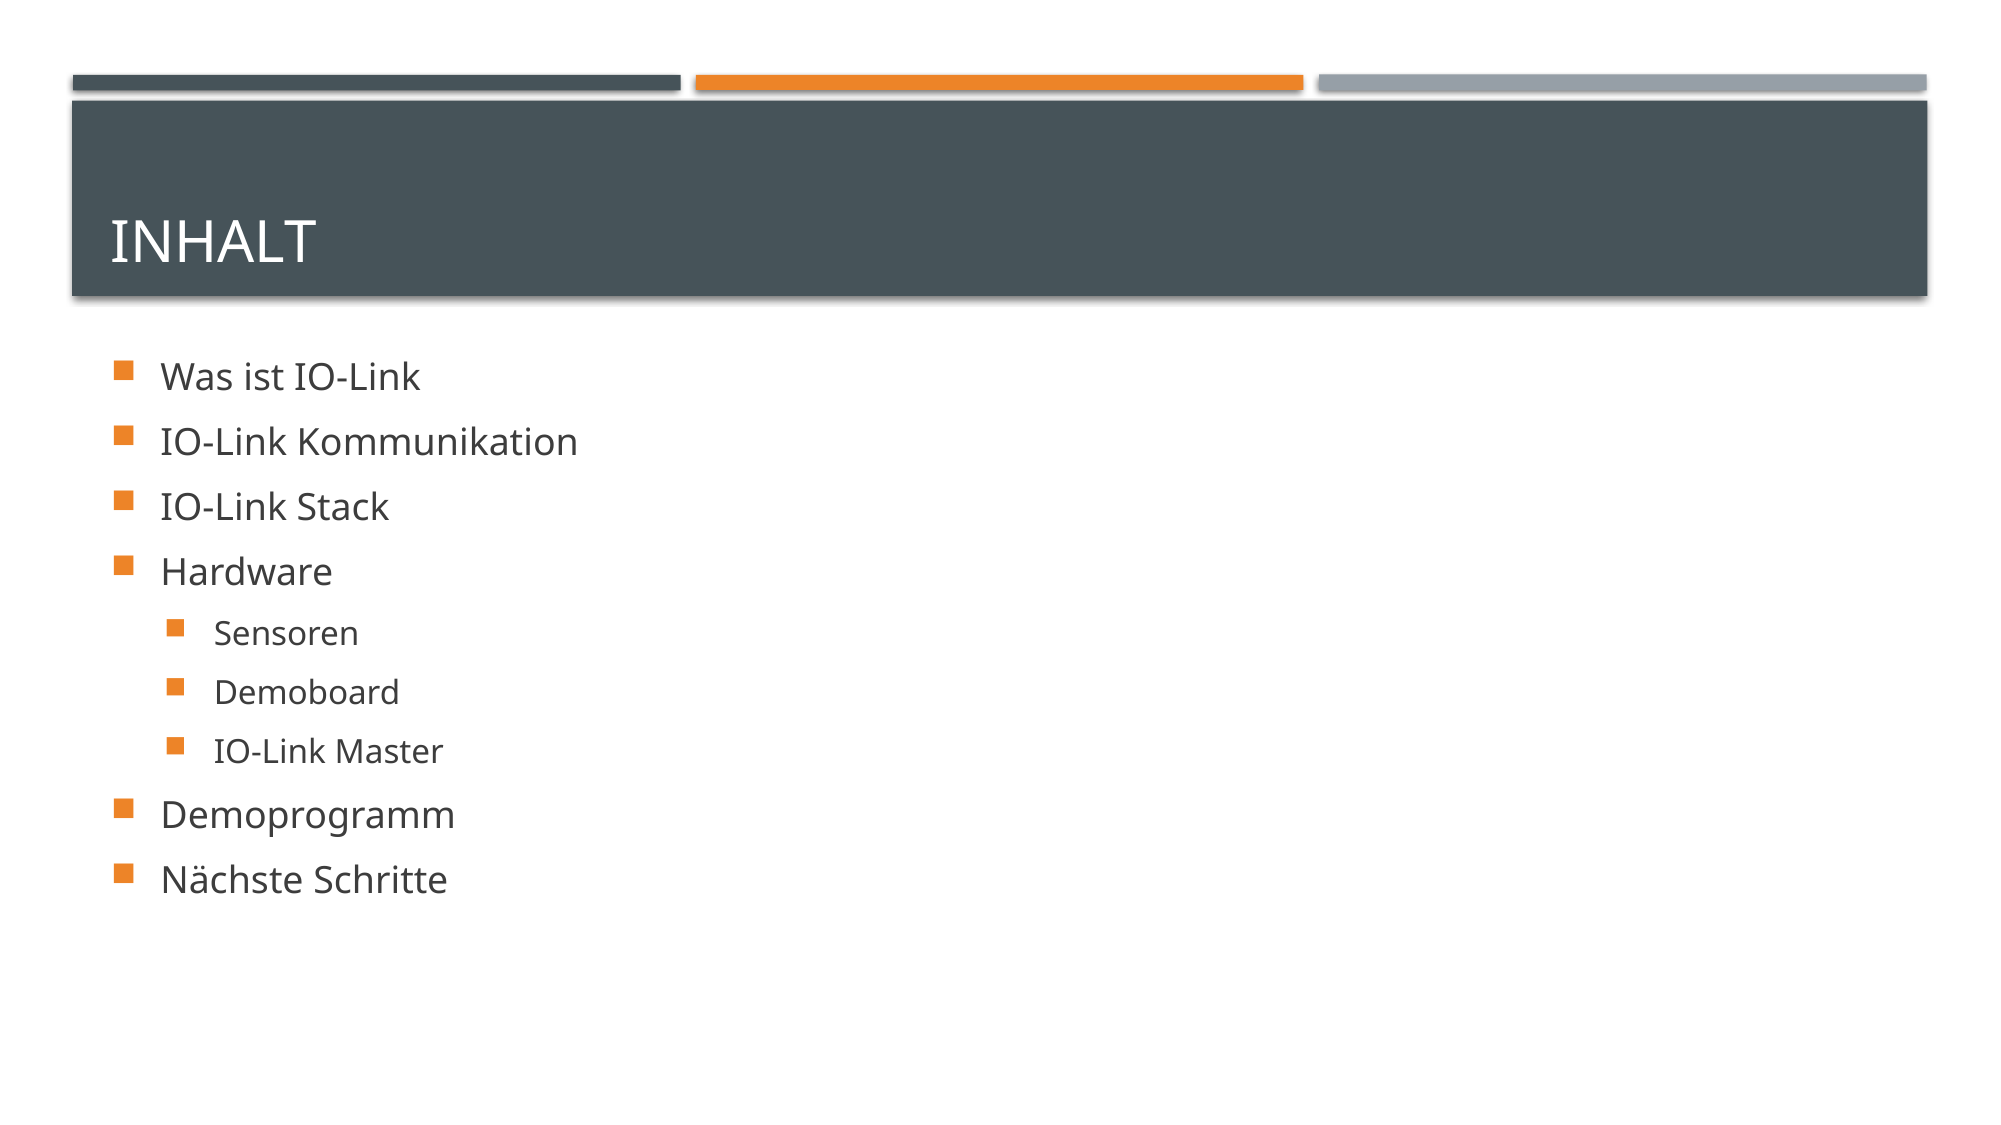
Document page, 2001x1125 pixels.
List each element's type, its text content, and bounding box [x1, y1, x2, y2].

list Was ist IO-Link IO-Link Kommunikation IO-Link Stack Hardware Sensoren Demoboard IO-Link Master Demoprogramm Nächste Schritte [95, 357, 1905, 962]
title Inhalt [95, 115, 1905, 282]
